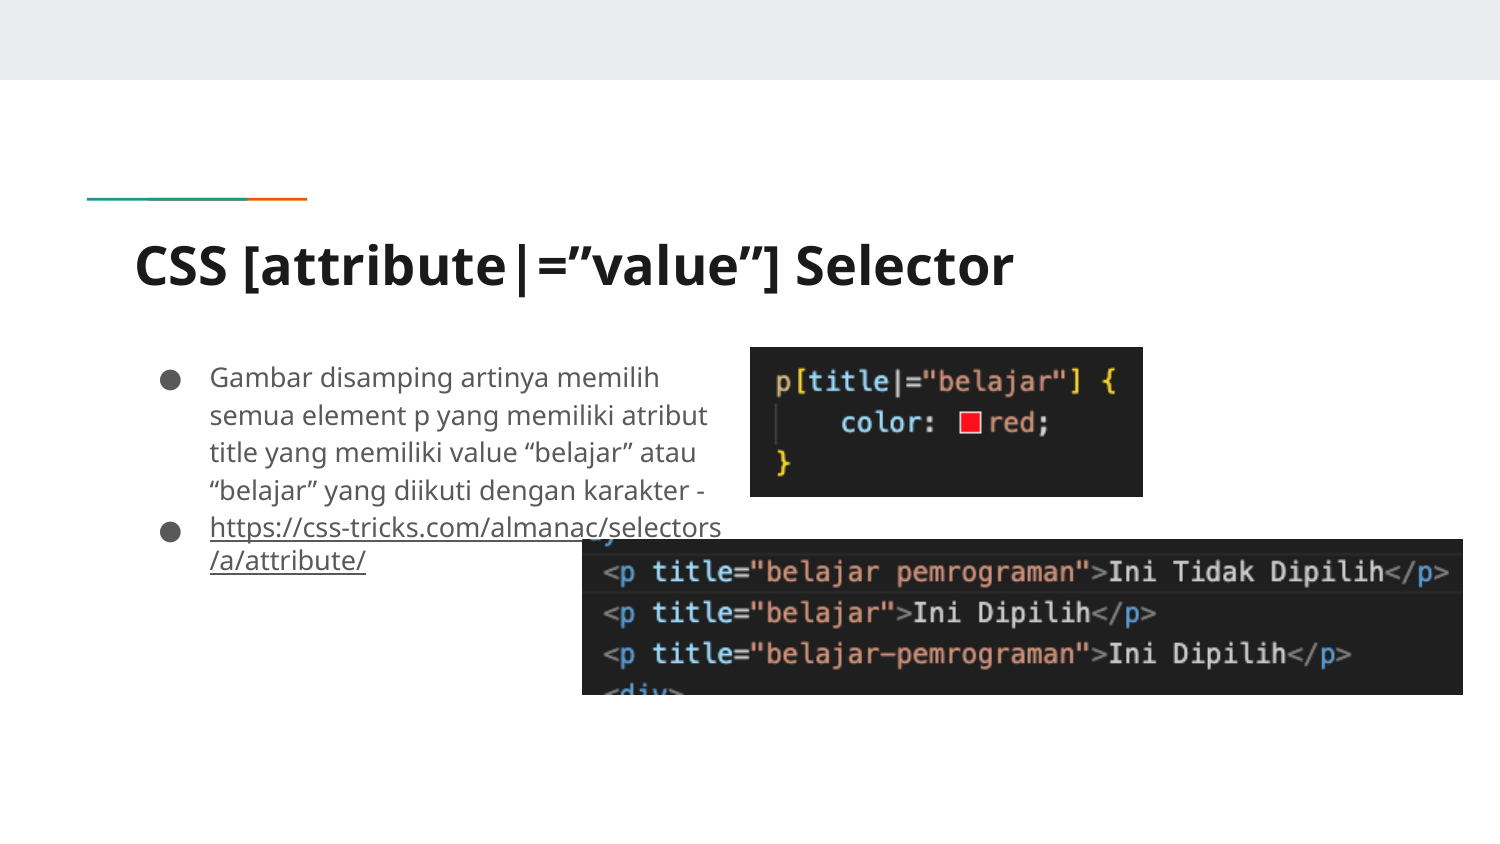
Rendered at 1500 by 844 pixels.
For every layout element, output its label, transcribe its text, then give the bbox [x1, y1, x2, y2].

picture [582, 539, 1463, 695]
list Gambar disamping artinya memilih semua element p yang memiliki atribut title yang memiliki value “belajar” atau “belajar” yang diikuti dengan karakter - https://css-tricks.com/almanac/selectors/a/attribute/ [119, 341, 739, 712]
title CSS [attribute|=”value”] Selector [119, 216, 1381, 305]
picture [749, 347, 1143, 497]
